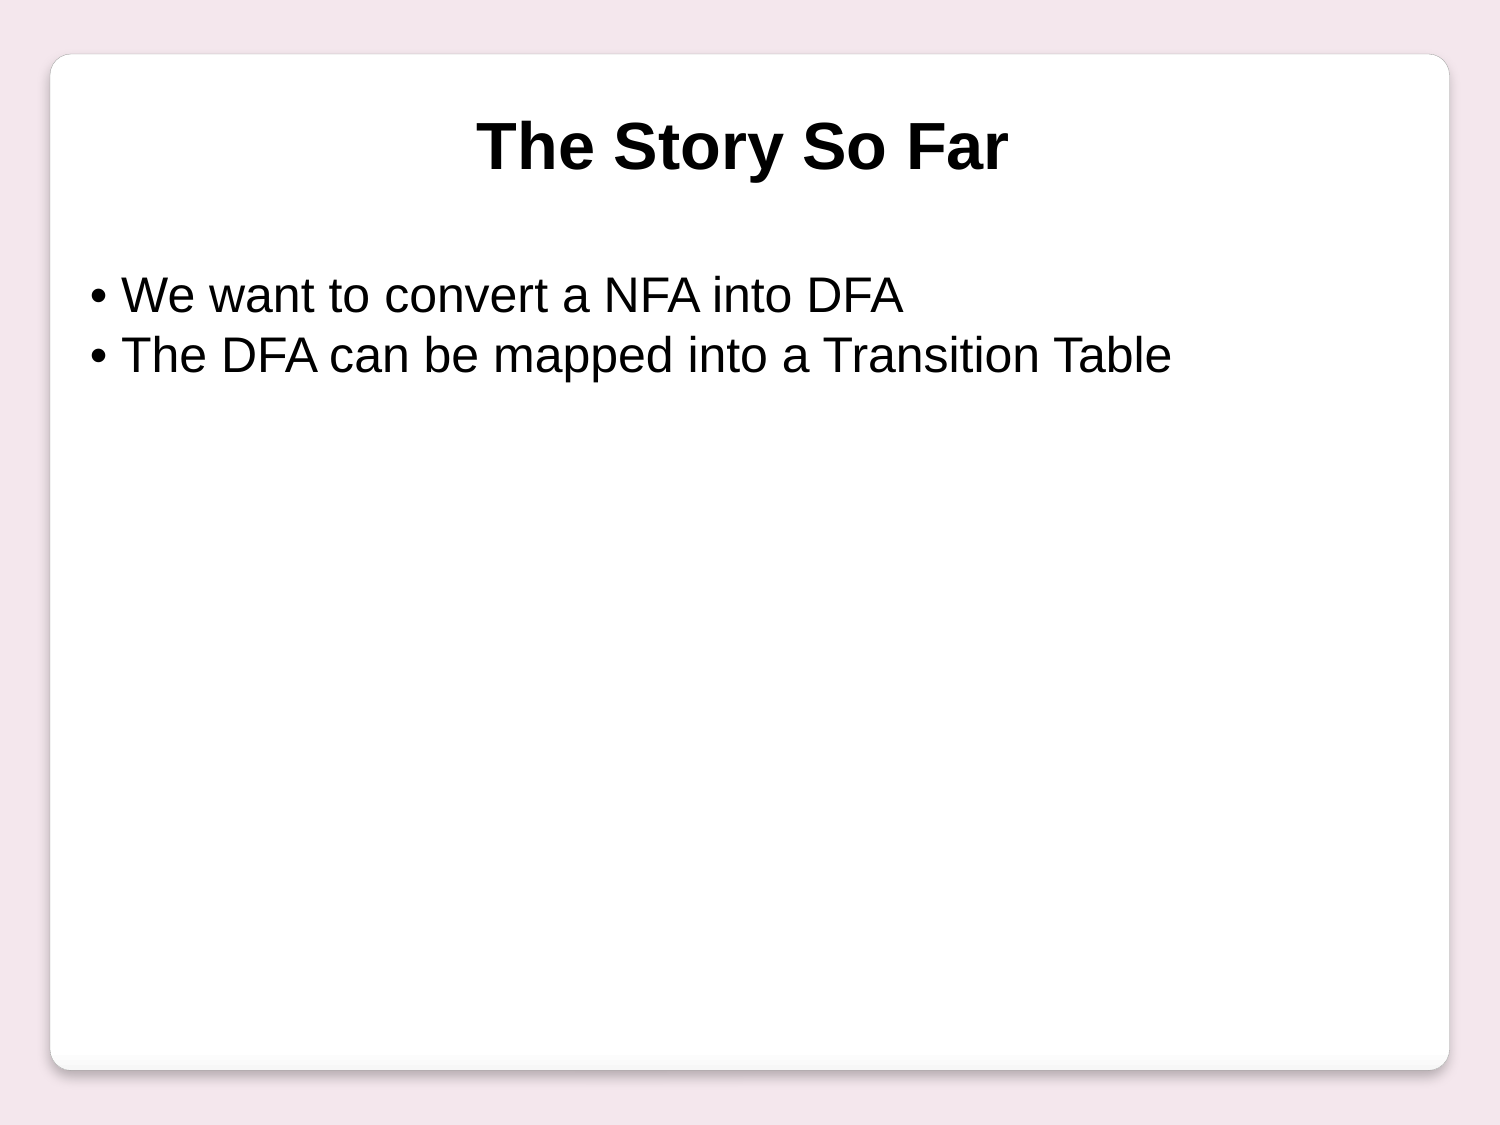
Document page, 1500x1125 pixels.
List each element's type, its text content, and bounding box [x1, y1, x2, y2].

text_box The Story So Far • We want to convert a NFA into DFA • The DFA can be mapped into a Transition Table [74, 95, 1413, 390]
